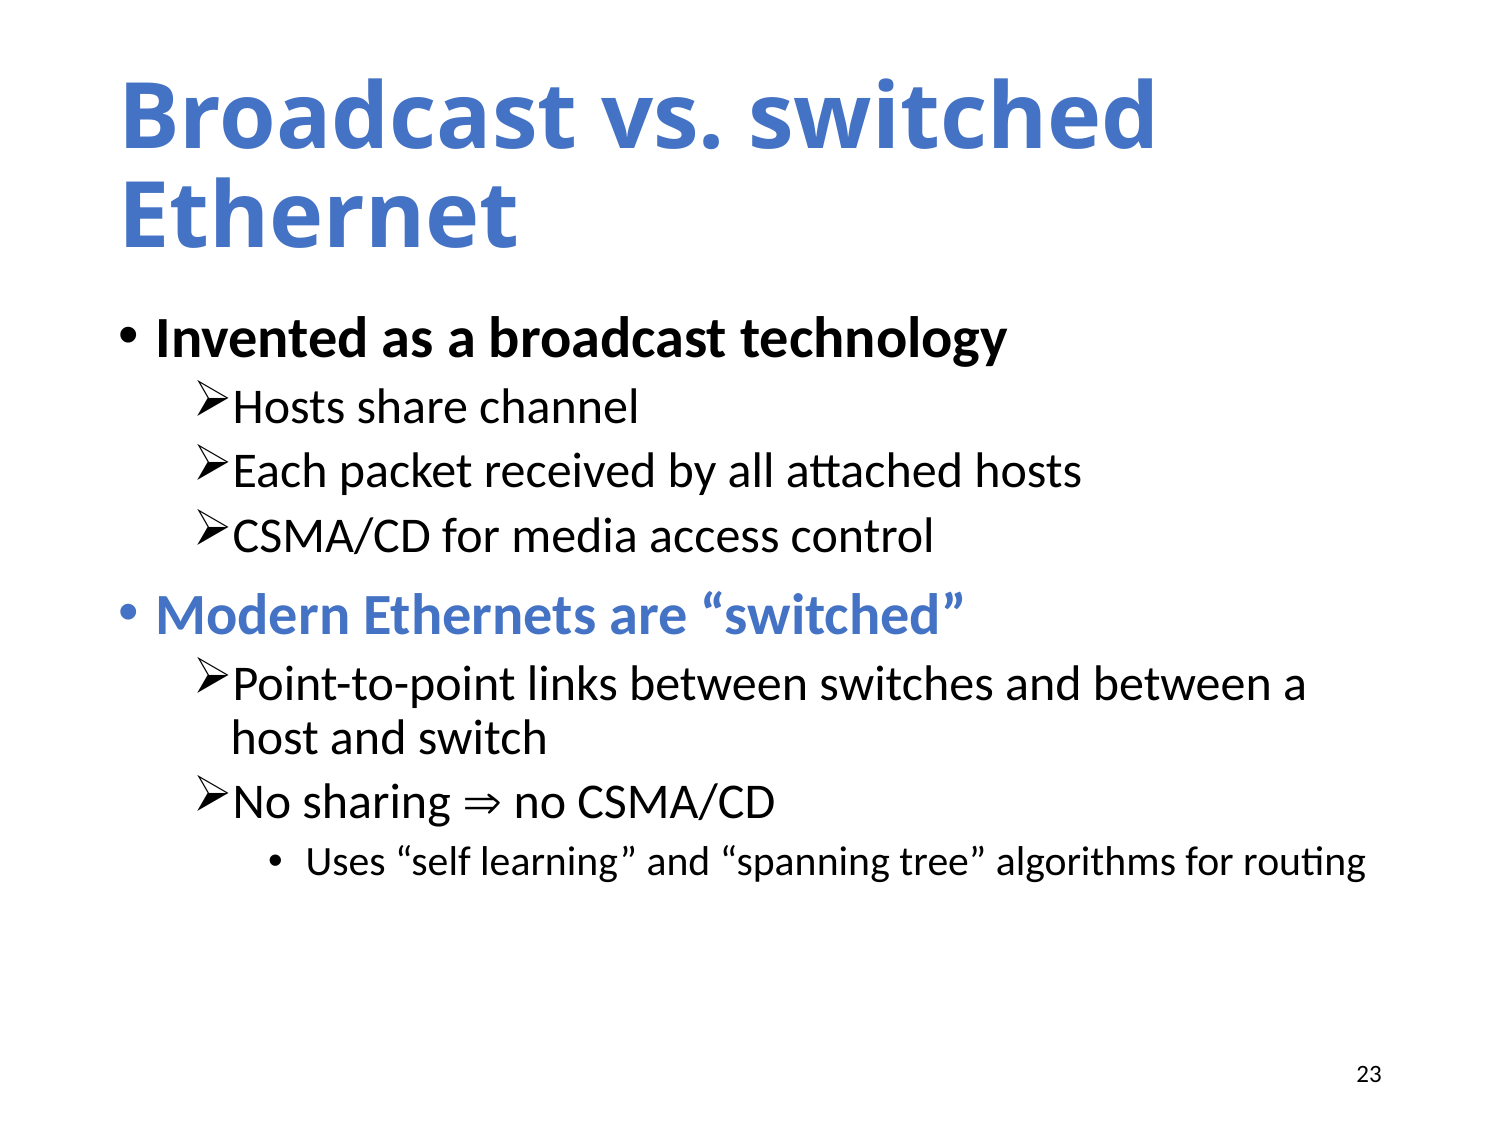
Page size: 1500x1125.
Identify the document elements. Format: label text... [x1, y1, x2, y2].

title Broadcast vs. switched Ethernet [103, 59, 1397, 278]
slide_number 23 [1059, 1042, 1397, 1103]
list Invented as a broadcast technology Hosts share channel Each packet received by all attached hosts CSMA/CD for media access control Modern Ethernets are “switched” Point-to-point links between switches and between a host and switch No sharing  no CSMA/CD Uses “self learning” and “spanning tree” algorithms for routing [103, 299, 1397, 1014]
